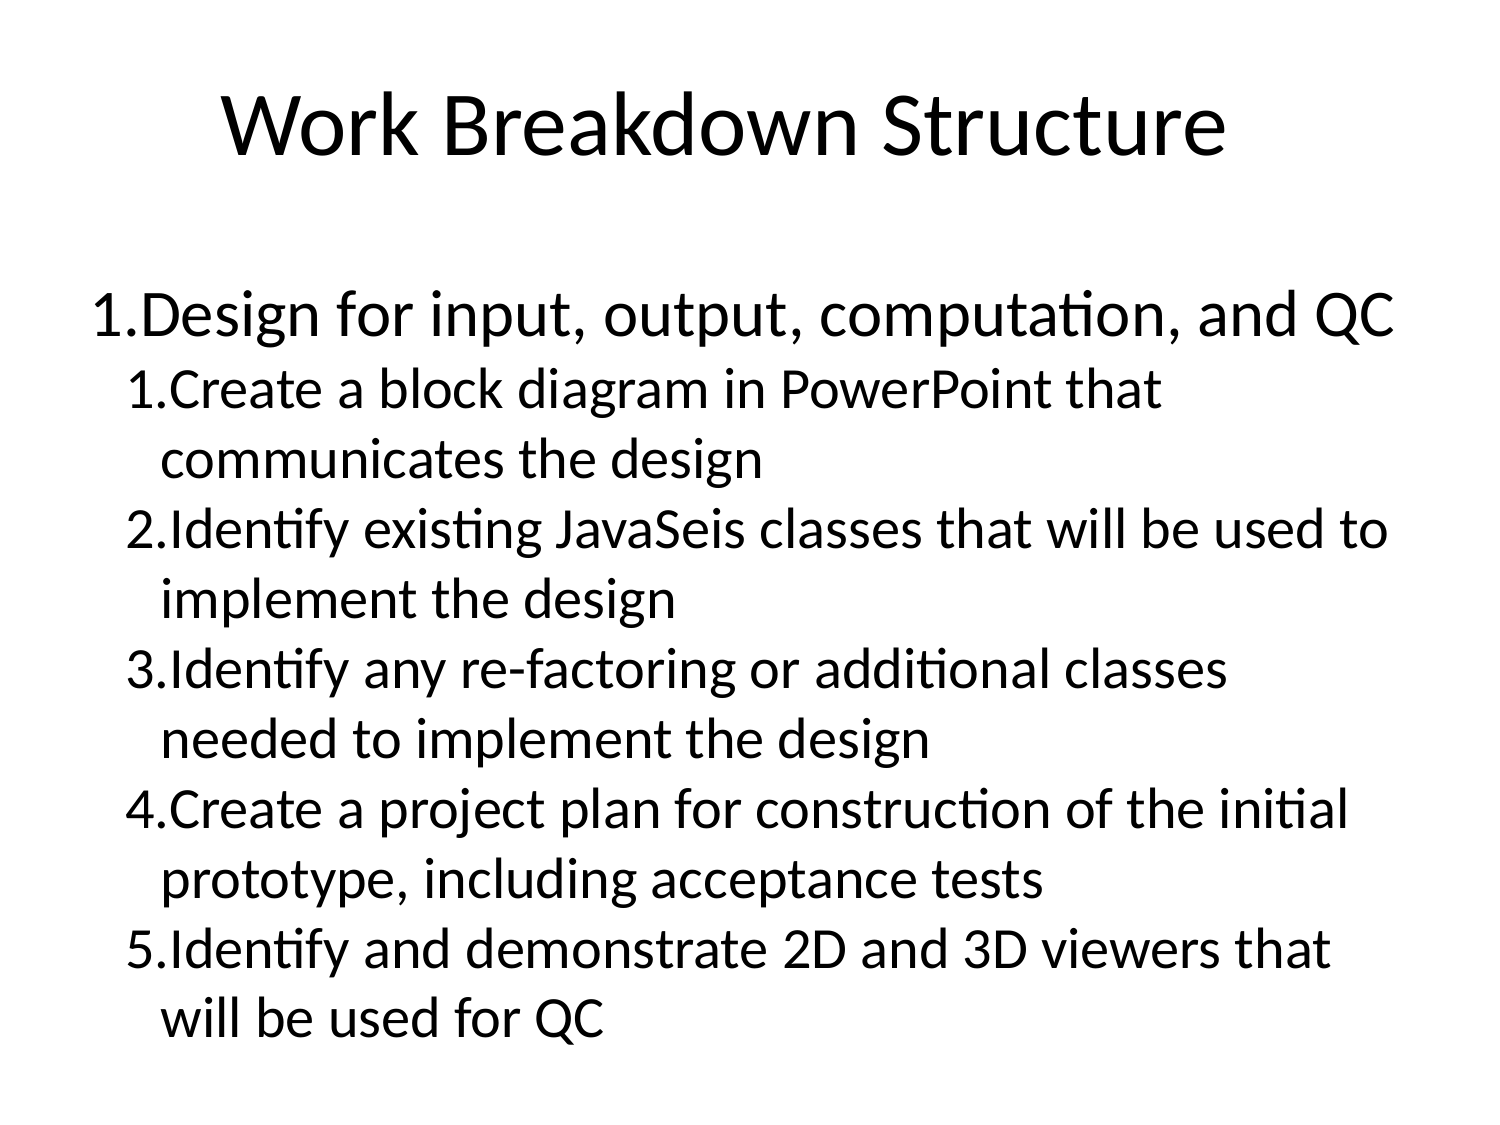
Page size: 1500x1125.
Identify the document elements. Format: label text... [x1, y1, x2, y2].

text_box Design for input, output, computation, and QC Create a block diagram in PowerPoint that communicates the design Identify existing JavaSeis classes that will be used to implement the design Identify any re-factoring or additional classes needed to implement the design Create a project plan for construction of the initial prototype, including acceptance tests Identify and demonstrate 2D and 3D viewers that will be used for QC [75, 262, 1425, 1005]
text_box Work Breakdown Structure [50, 24, 1400, 213]
